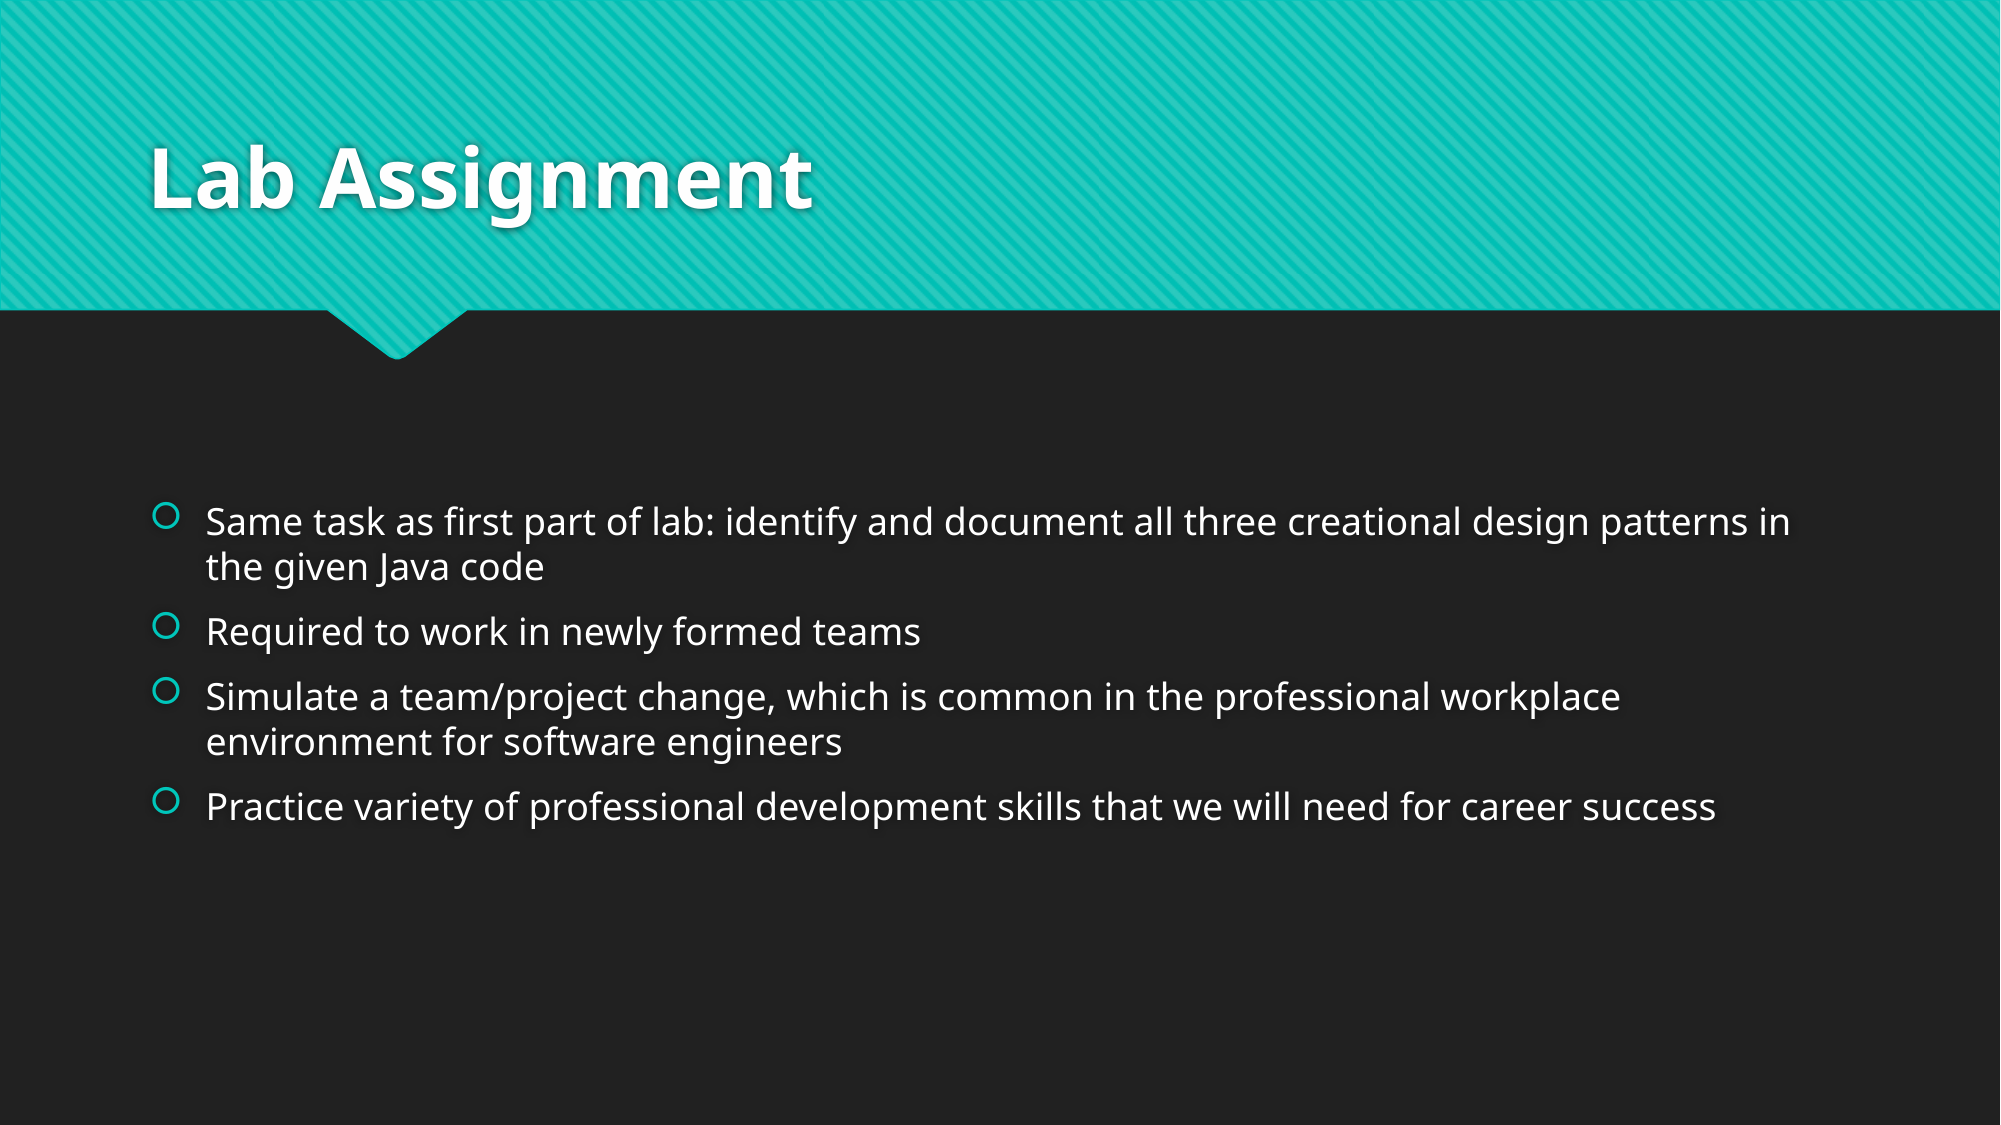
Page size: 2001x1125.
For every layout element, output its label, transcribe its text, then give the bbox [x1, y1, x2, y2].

title Lab Assignment [132, 73, 1868, 233]
list Same task as first part of lab: identify and document all three creational design patterns in the given Java code Required to work in newly formed teams Simulate a team/project change, which is common in the professional workplace environment for software engineers Practice variety of professional development skills that we will need for career success [134, 364, 1866, 962]
